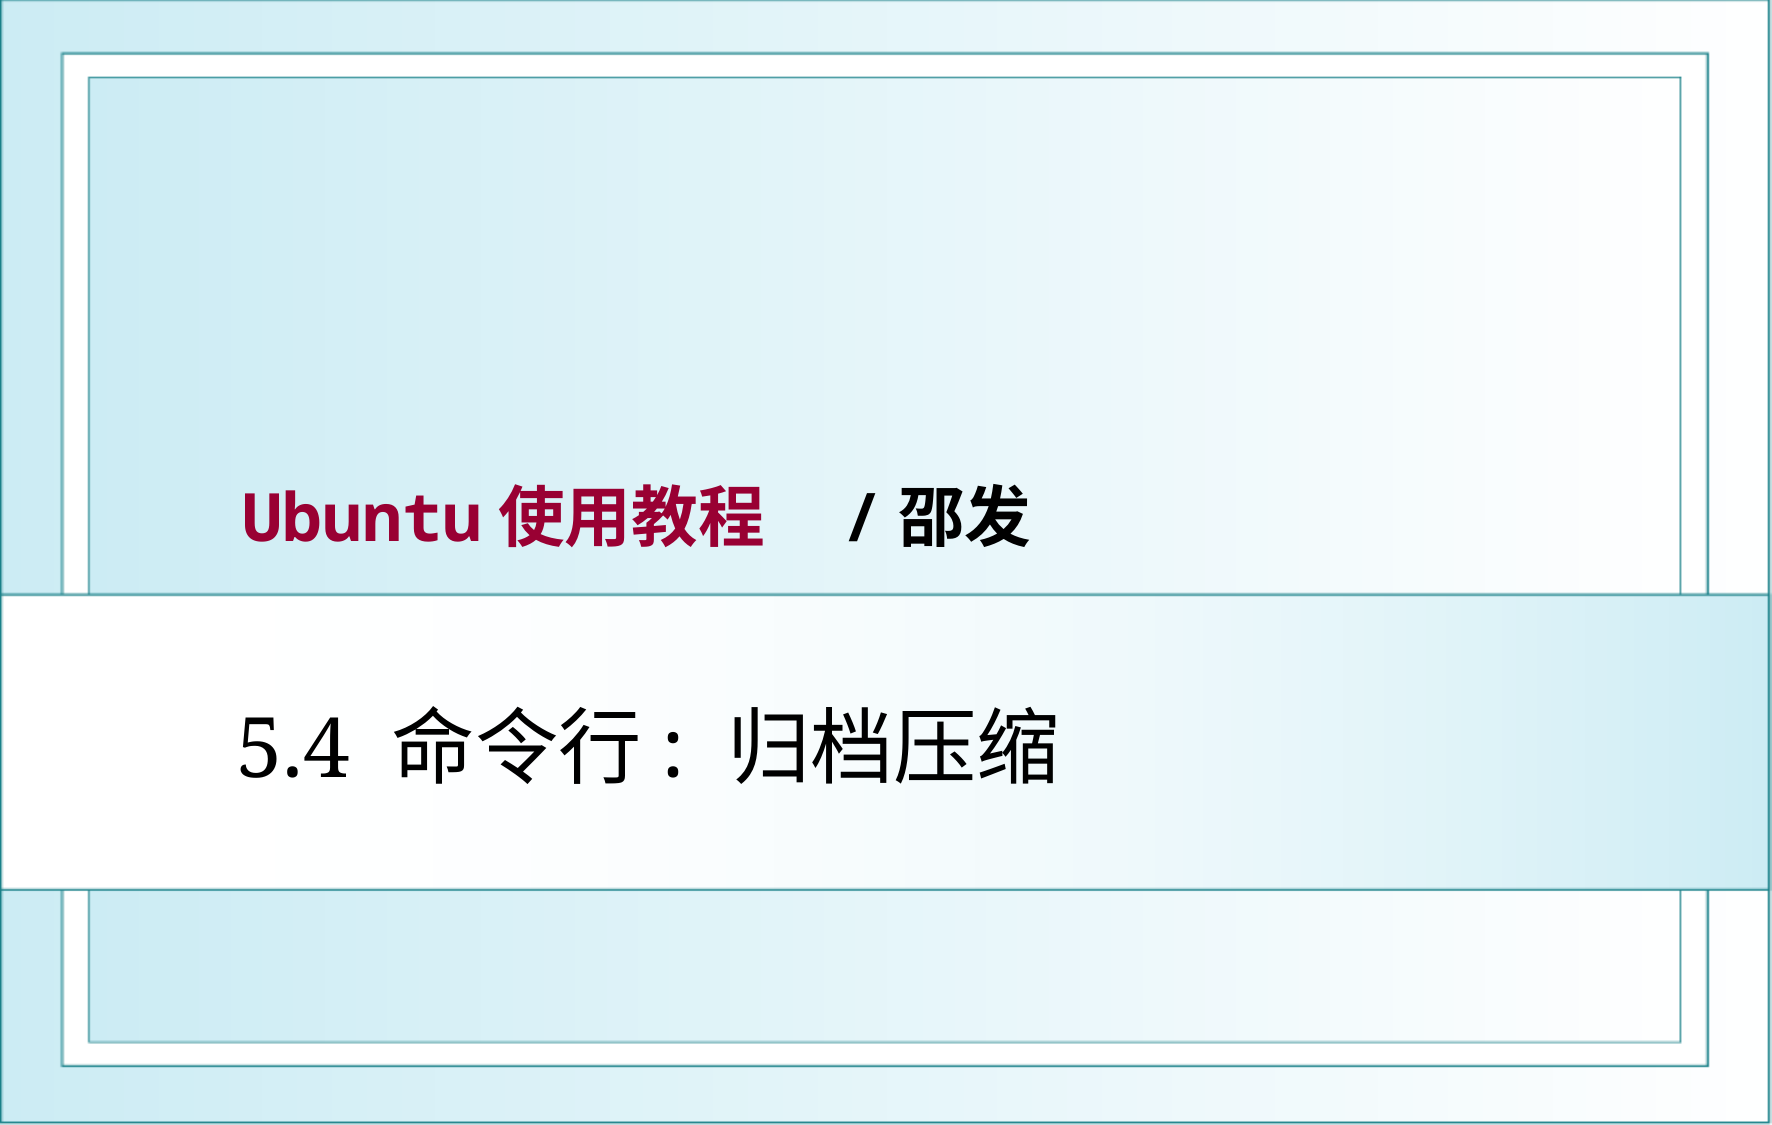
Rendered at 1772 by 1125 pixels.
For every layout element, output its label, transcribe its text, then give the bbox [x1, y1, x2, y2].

picture [0, 0, 1772, 1125]
subtitle Ubuntu使用教程 /邵发 [227, 373, 1610, 563]
title 5.4 命令行: 归档压缩 [221, 612, 1610, 875]
